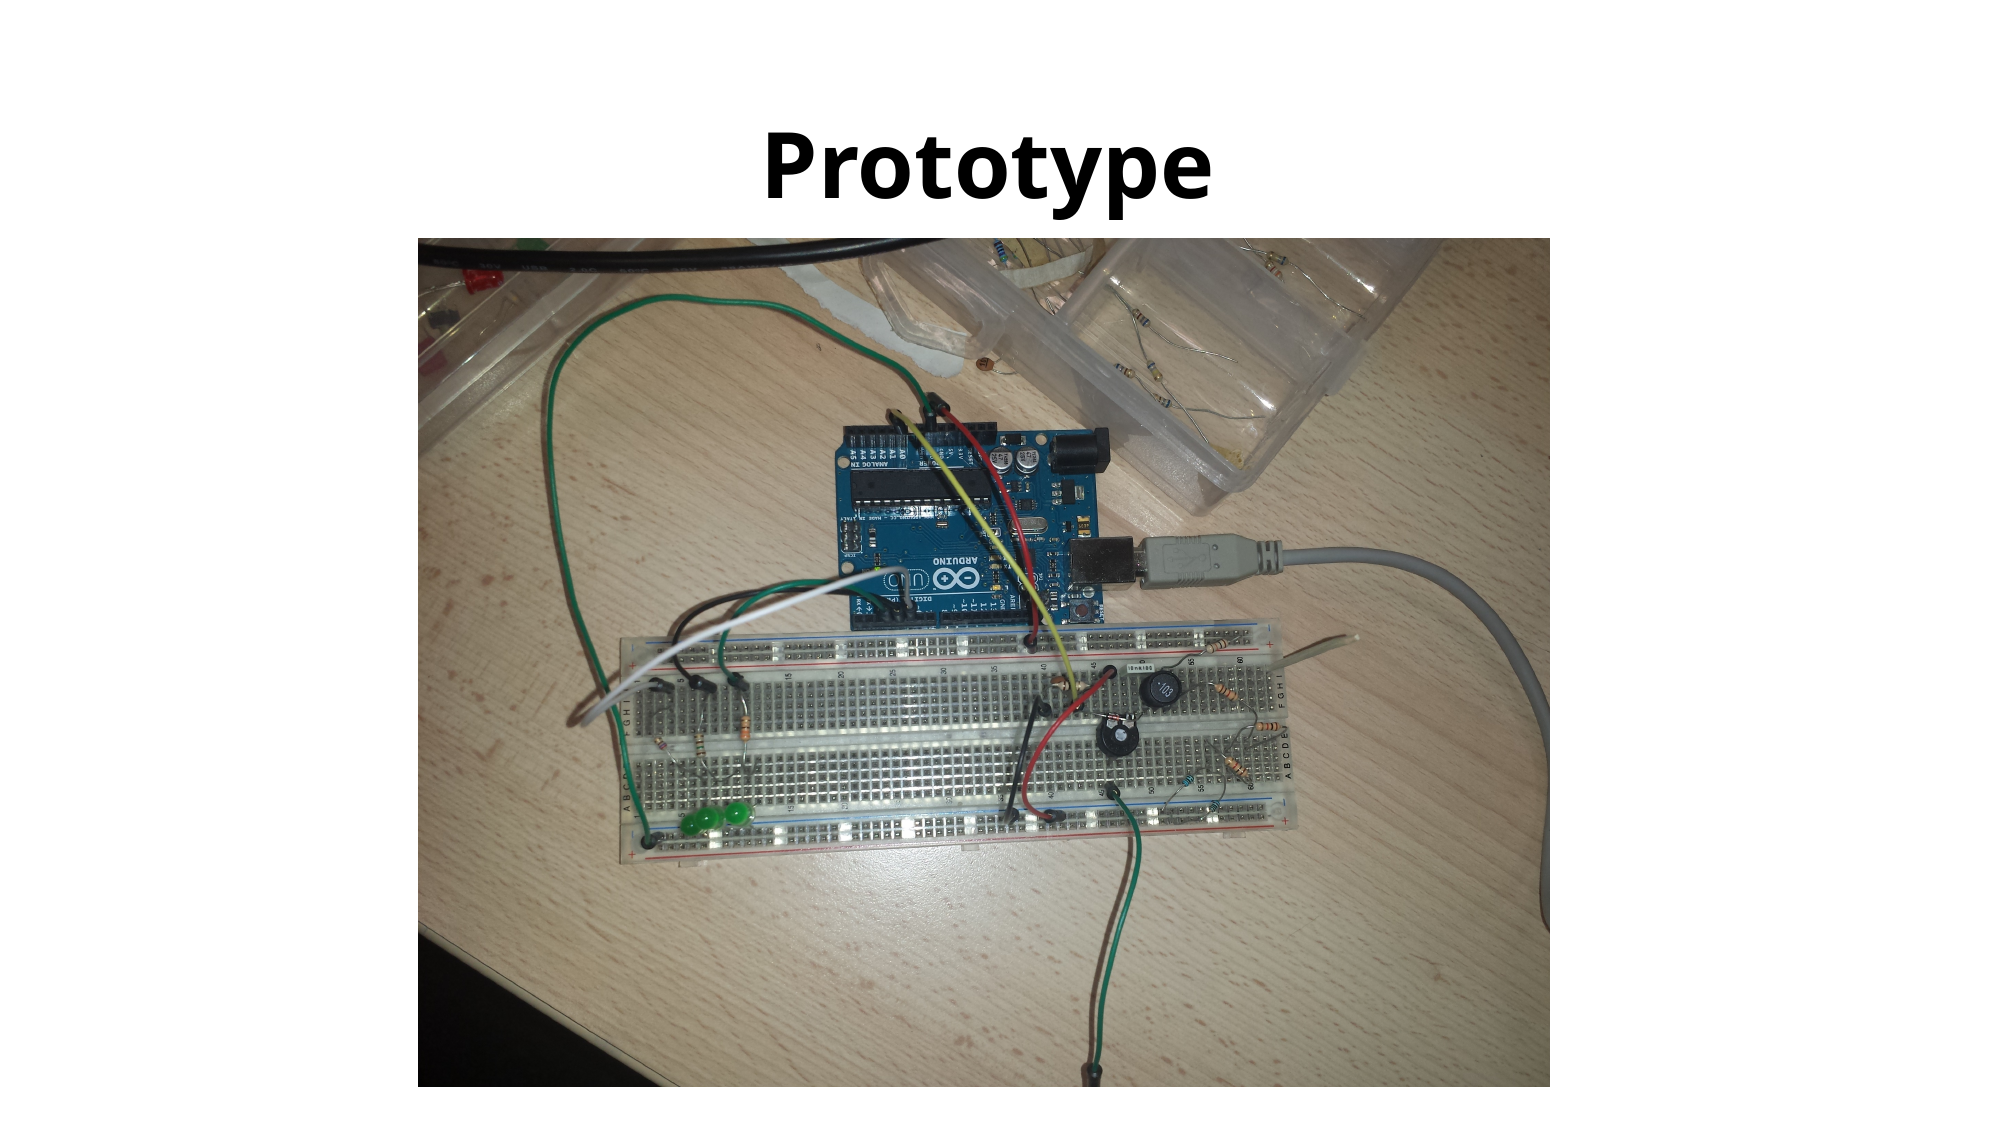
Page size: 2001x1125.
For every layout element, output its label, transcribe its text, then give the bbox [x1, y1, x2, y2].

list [418, 238, 1550, 1087]
title Prototype [137, 59, 1863, 278]
